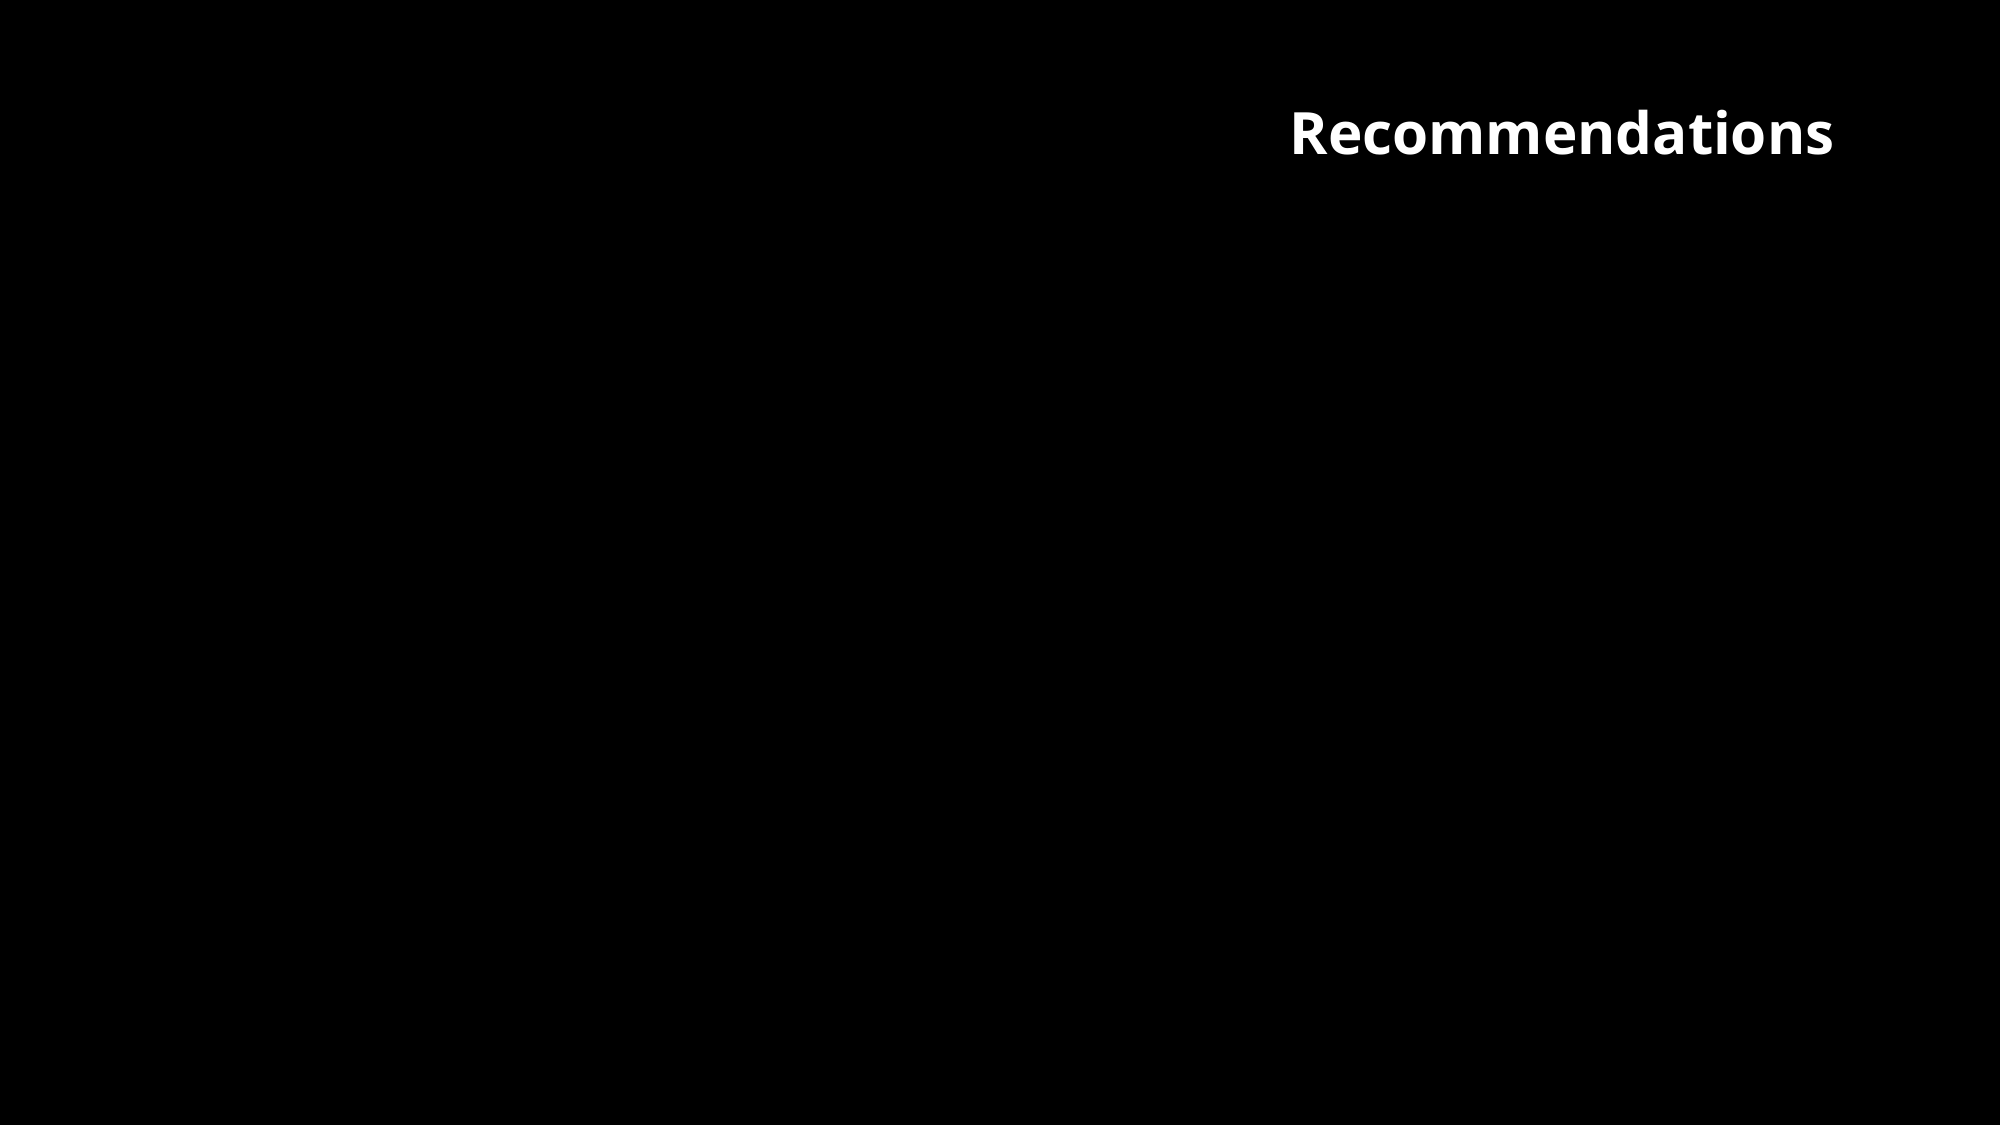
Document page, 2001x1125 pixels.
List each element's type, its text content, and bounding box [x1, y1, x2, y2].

text_box Recommendations [1248, 43, 1850, 220]
